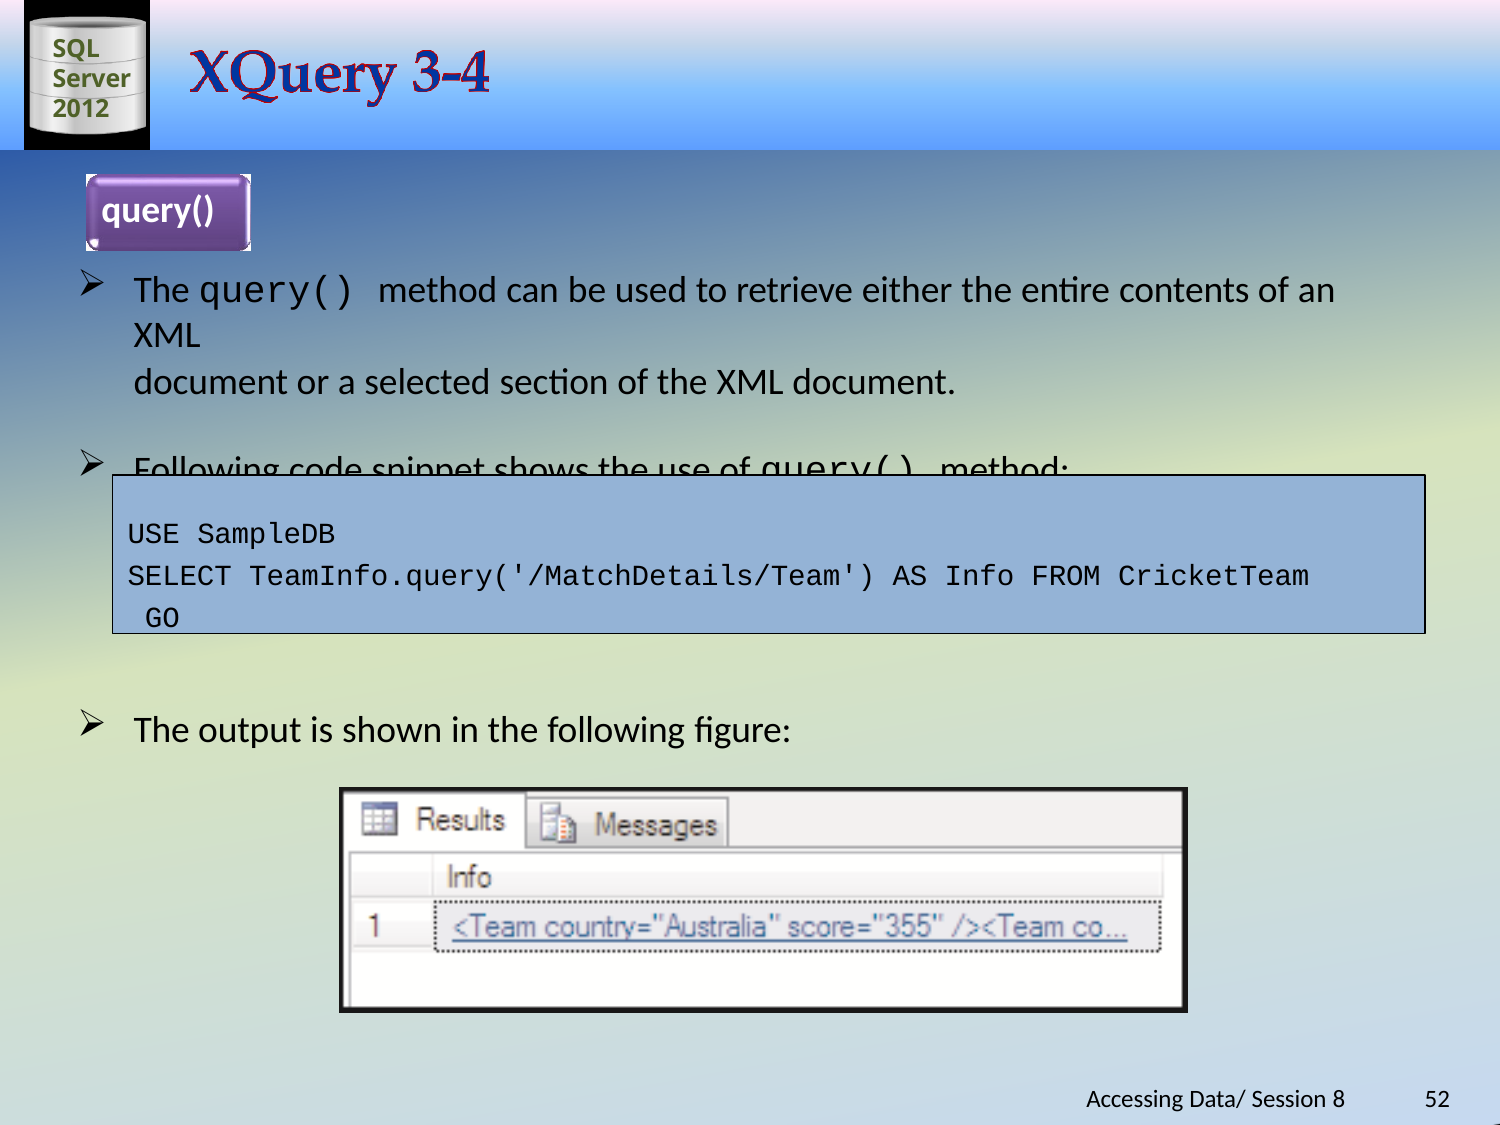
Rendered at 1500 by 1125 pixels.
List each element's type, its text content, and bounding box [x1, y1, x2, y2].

text_box query() The query() method can be used to retrieve either the entire contents of an XML document or a selected section of the XML document. Following code snippet shows the use of query() method: [75, 183, 1407, 490]
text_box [190, 49, 489, 107]
text_box The output is shown in the following figure: [75, 703, 799, 751]
text_box USE SampleDB SELECT TeamInfo.query('/MatchDetails/Team') AS Info FROM CricketTeam GO [112, 474, 1425, 634]
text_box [0, 0, 1500, 151]
picture [0, 151, 1500, 1125]
slide_number 52 [1418, 1086, 1457, 1125]
footer Accessing Data/ Session 8 [1084, 1086, 1350, 1125]
